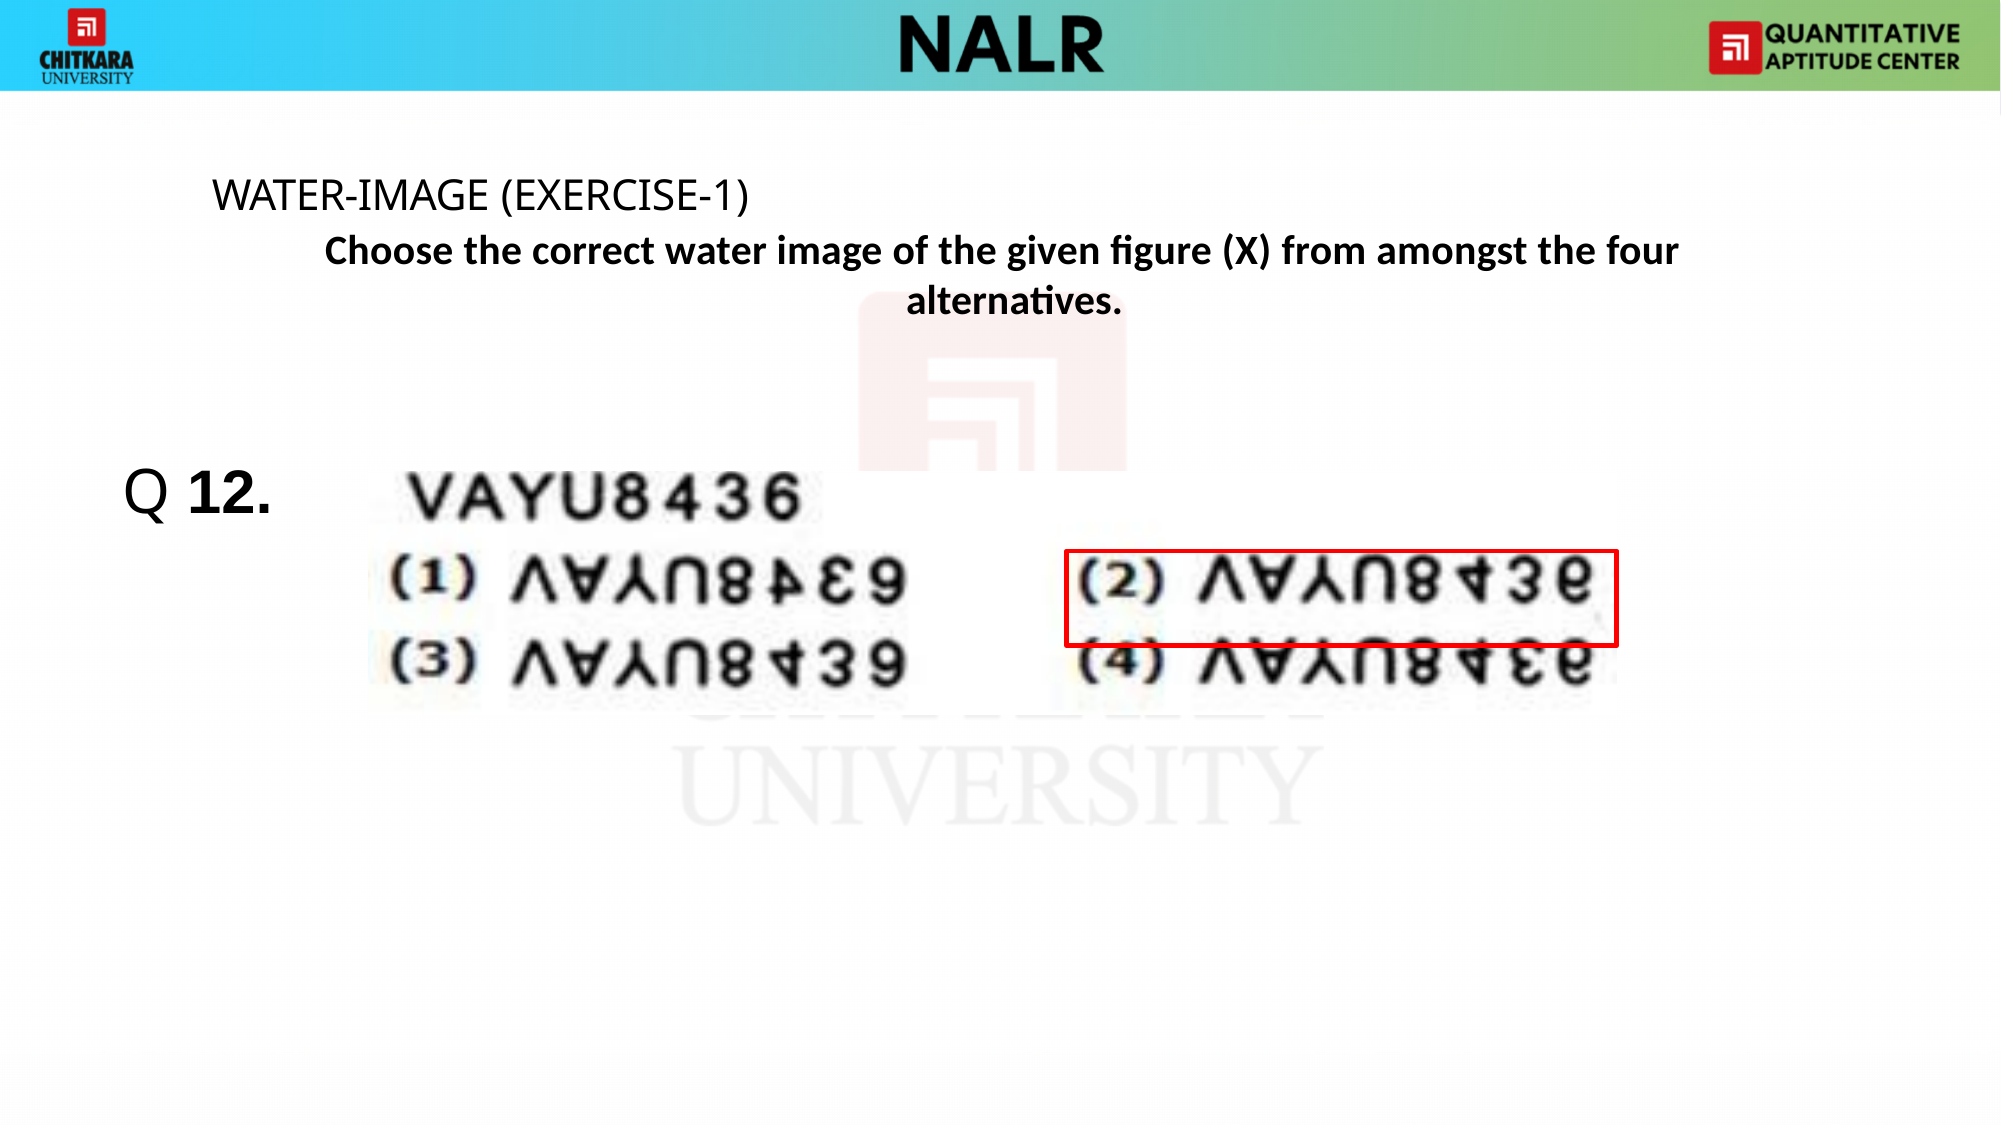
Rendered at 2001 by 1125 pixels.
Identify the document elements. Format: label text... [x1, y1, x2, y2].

text_box WATER-IMAGE (EXERCISE-1) [209, 166, 878, 220]
text_box Q 12. [120, 449, 284, 527]
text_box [368, 471, 1620, 715]
picture [0, 0, 2001, 1125]
title Choose the correct water image of the given figure (X) from amongst the four alternatives. [92, 220, 1913, 411]
